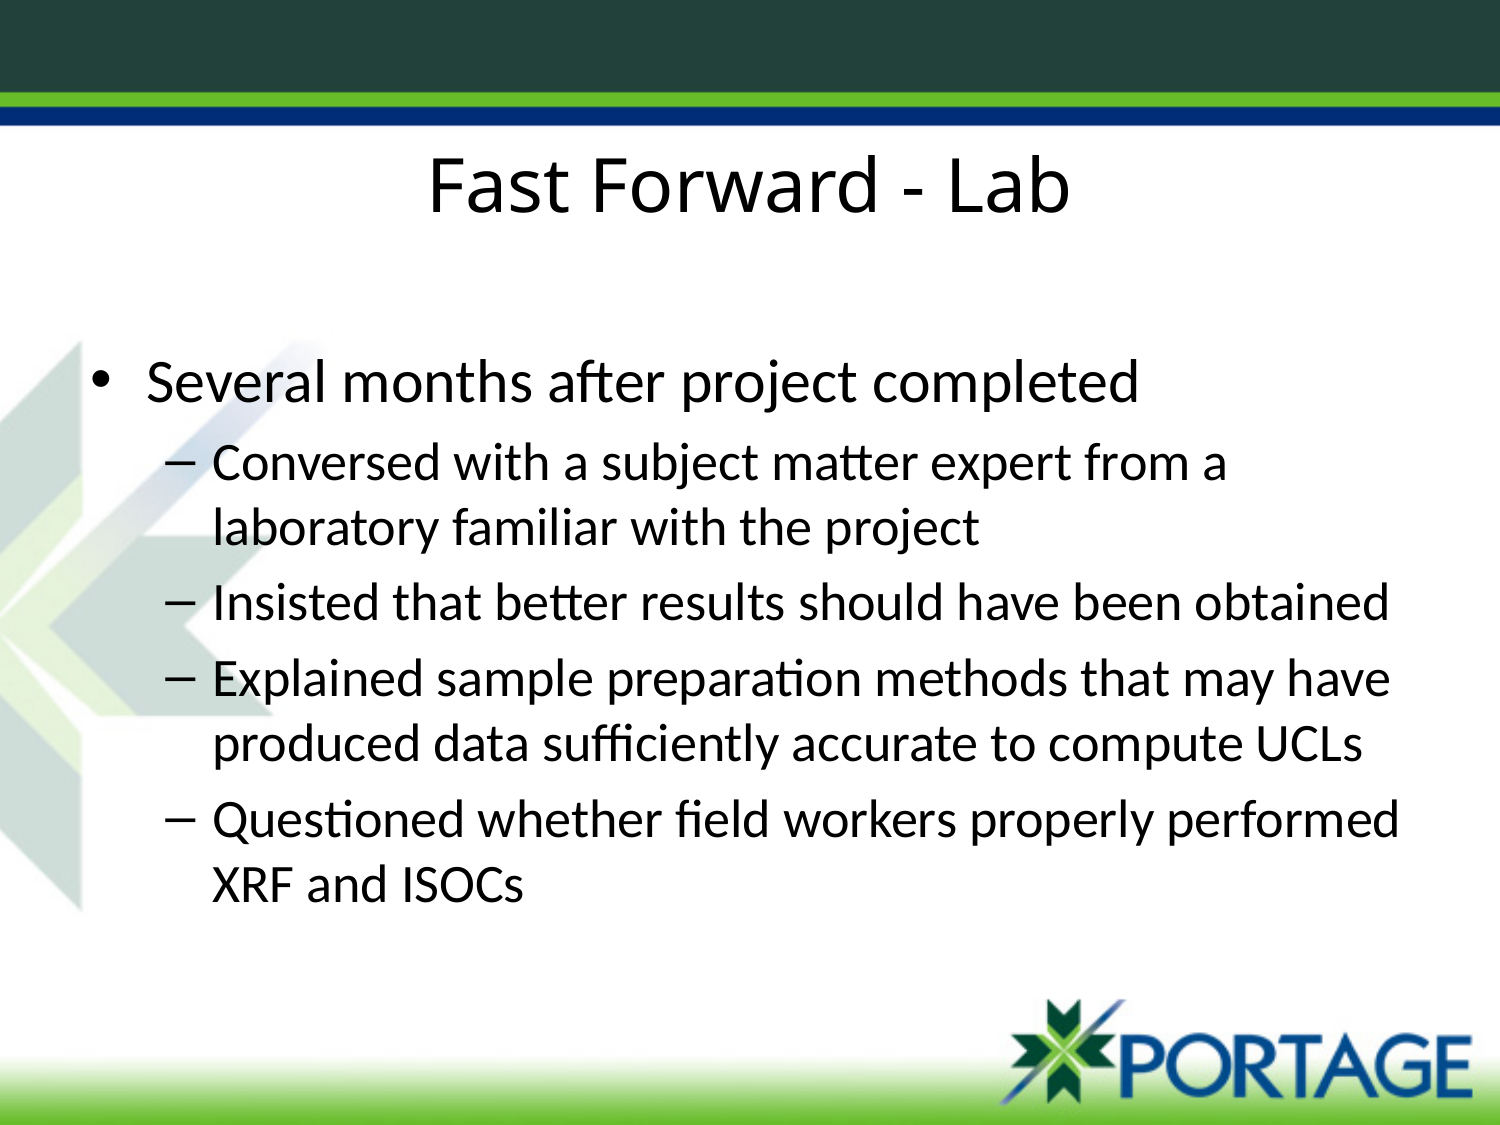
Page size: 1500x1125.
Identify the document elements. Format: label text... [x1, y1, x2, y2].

picture [0, 0, 1500, 1125]
title Fast Forward - Lab [75, 132, 1425, 233]
list Several months after project completed Conversed with a subject matter expert from a laboratory familiar with the project Insisted that better results should have been obtained Explained sample preparation methods that may have produced data sufficiently accurate to compute UCLs Questioned whether field workers properly performed XRF and ISOCs [75, 333, 1425, 1005]
